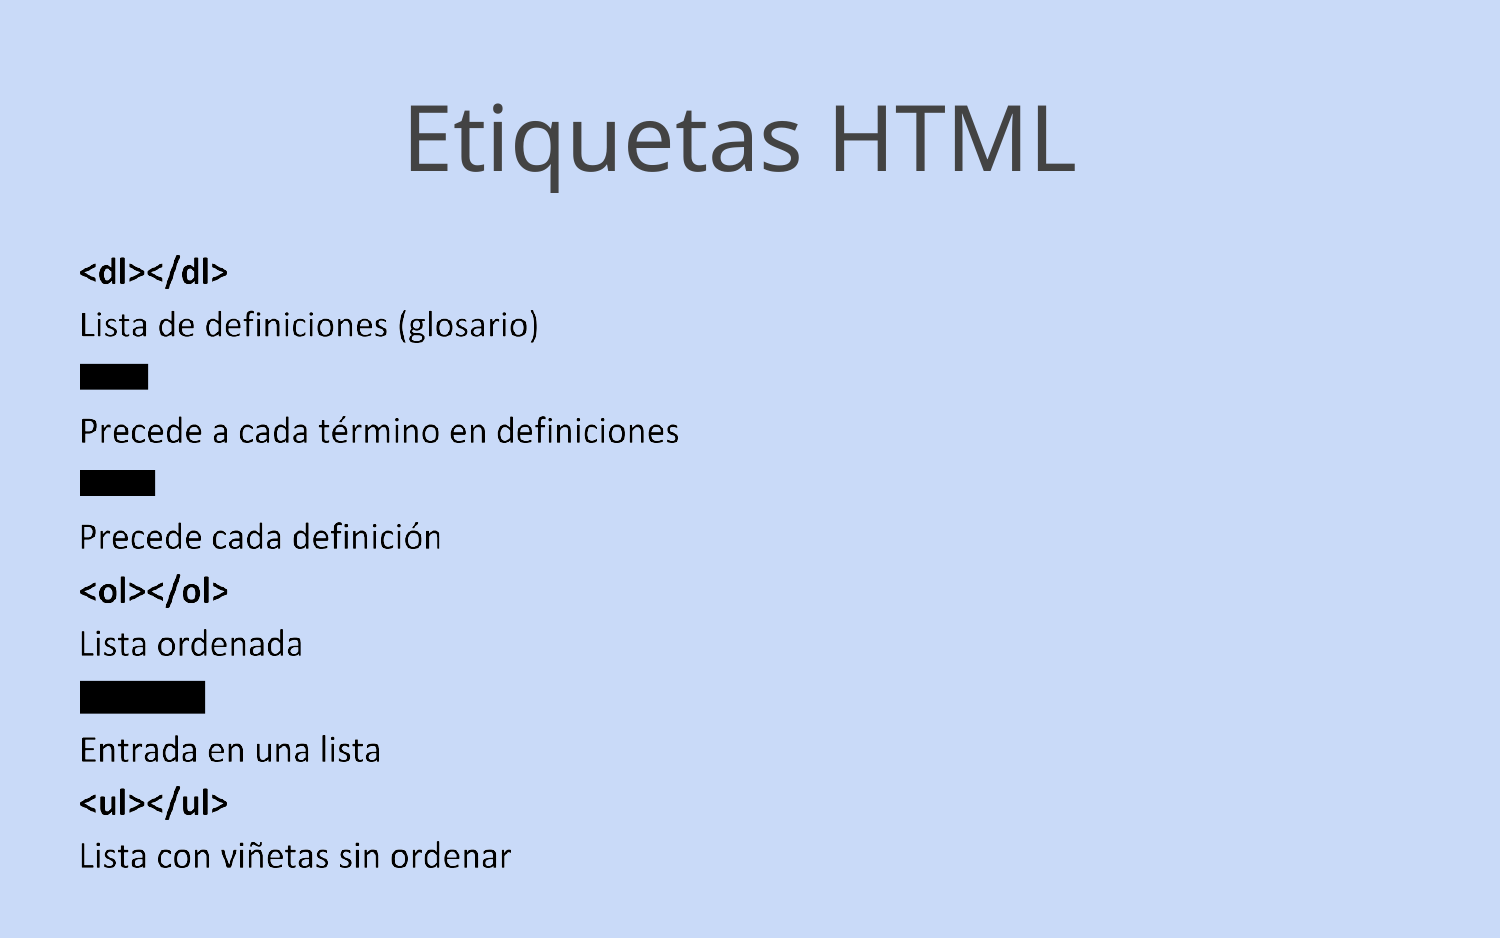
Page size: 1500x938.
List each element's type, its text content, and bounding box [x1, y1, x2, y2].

text_box [81, 522, 440, 549]
text_box Etiquetas HTML [402, 79, 1098, 191]
text_box [80, 470, 156, 496]
text_box [82, 735, 379, 762]
text_box [81, 629, 301, 656]
text_box [80, 363, 149, 390]
text_box [82, 310, 537, 343]
text_box [81, 841, 511, 868]
text_box [80, 680, 206, 714]
text_box [80, 574, 228, 608]
text_box [80, 786, 227, 820]
text_box [82, 416, 678, 443]
text_box [80, 255, 227, 289]
